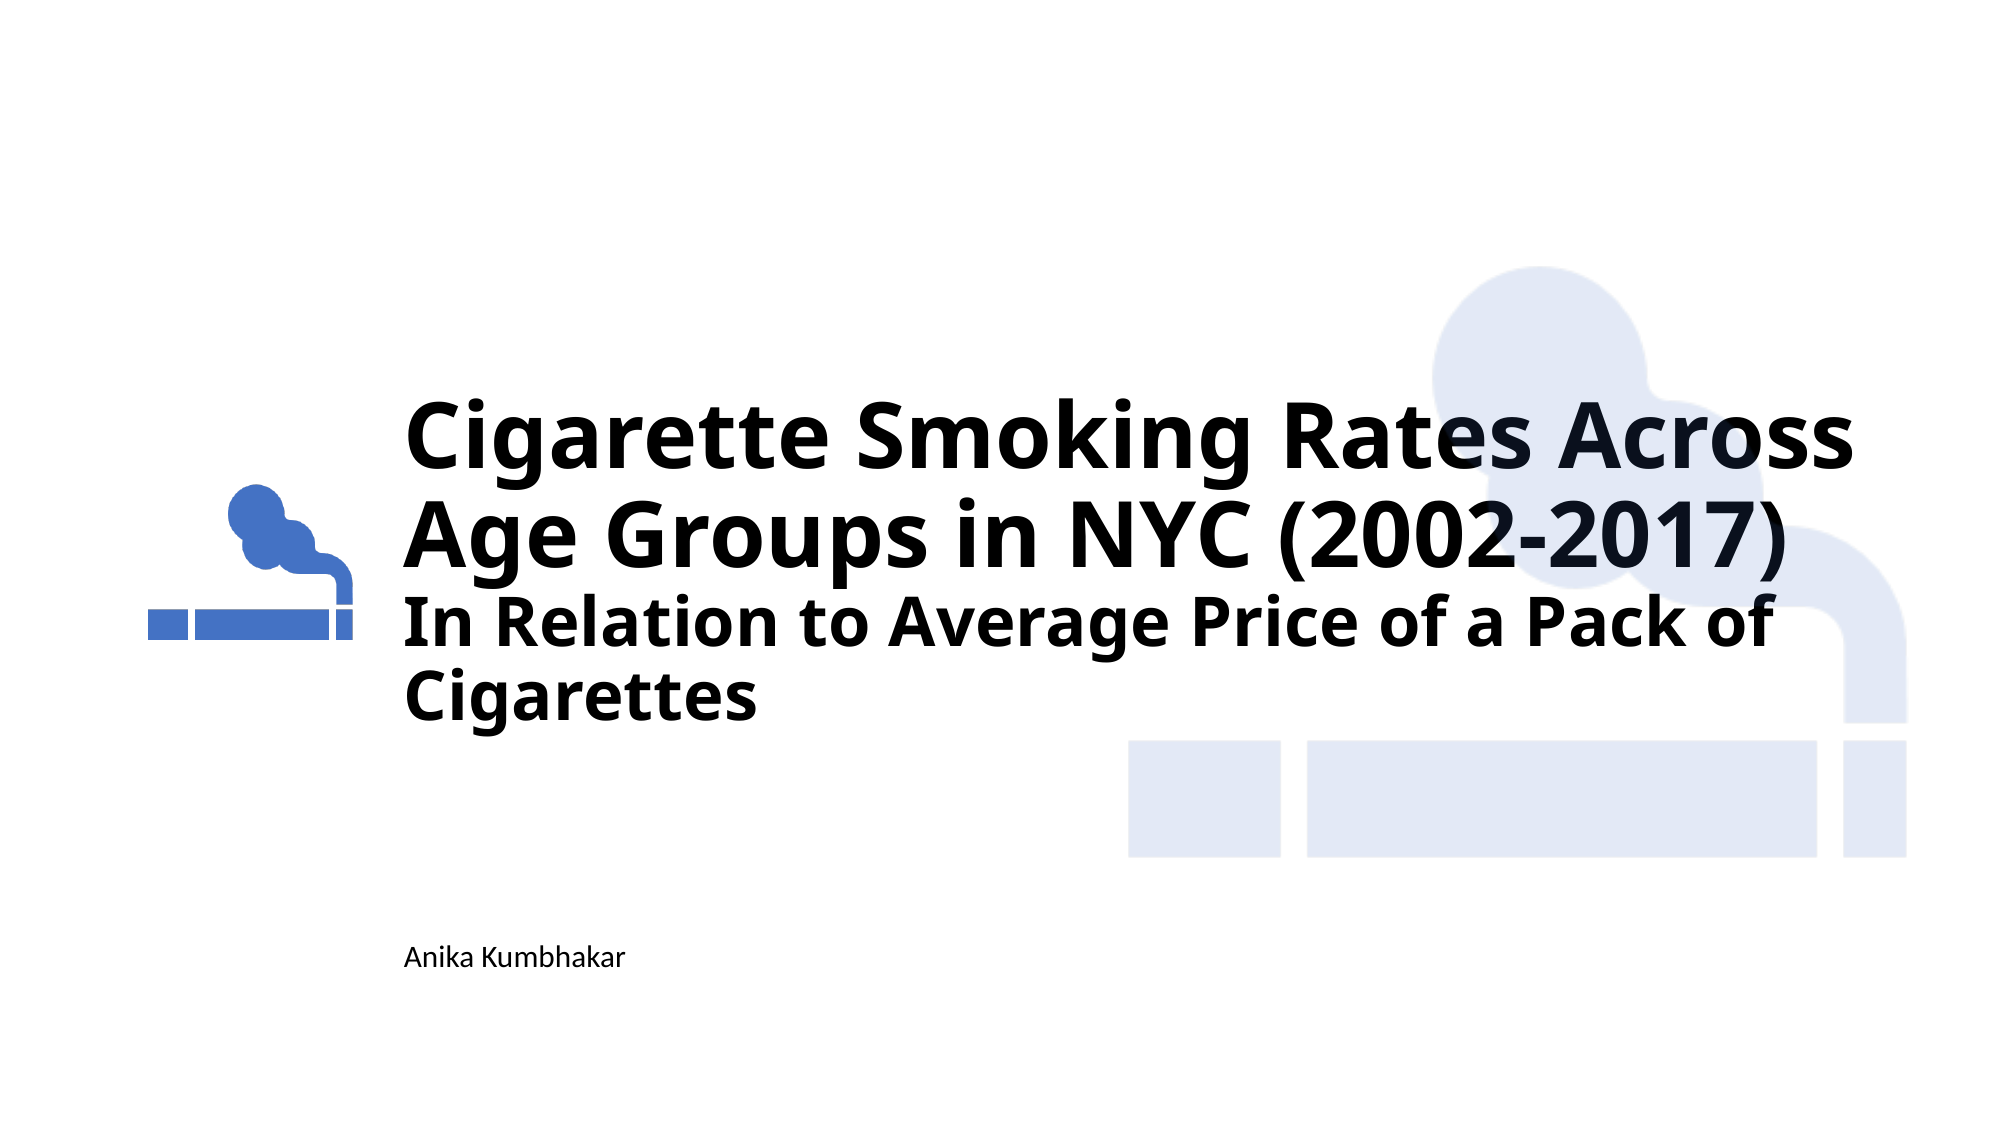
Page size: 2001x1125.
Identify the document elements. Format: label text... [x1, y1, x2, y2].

picture [137, 449, 363, 675]
title Cigarette Smoking Rates Across Age Groups in NYC (2002-2017) In Relation to Average Price of a Pack of Cigarettes [388, 358, 1089, 766]
subtitle Anika Kumbhakar [388, 766, 1089, 992]
picture [1089, 133, 1947, 992]
